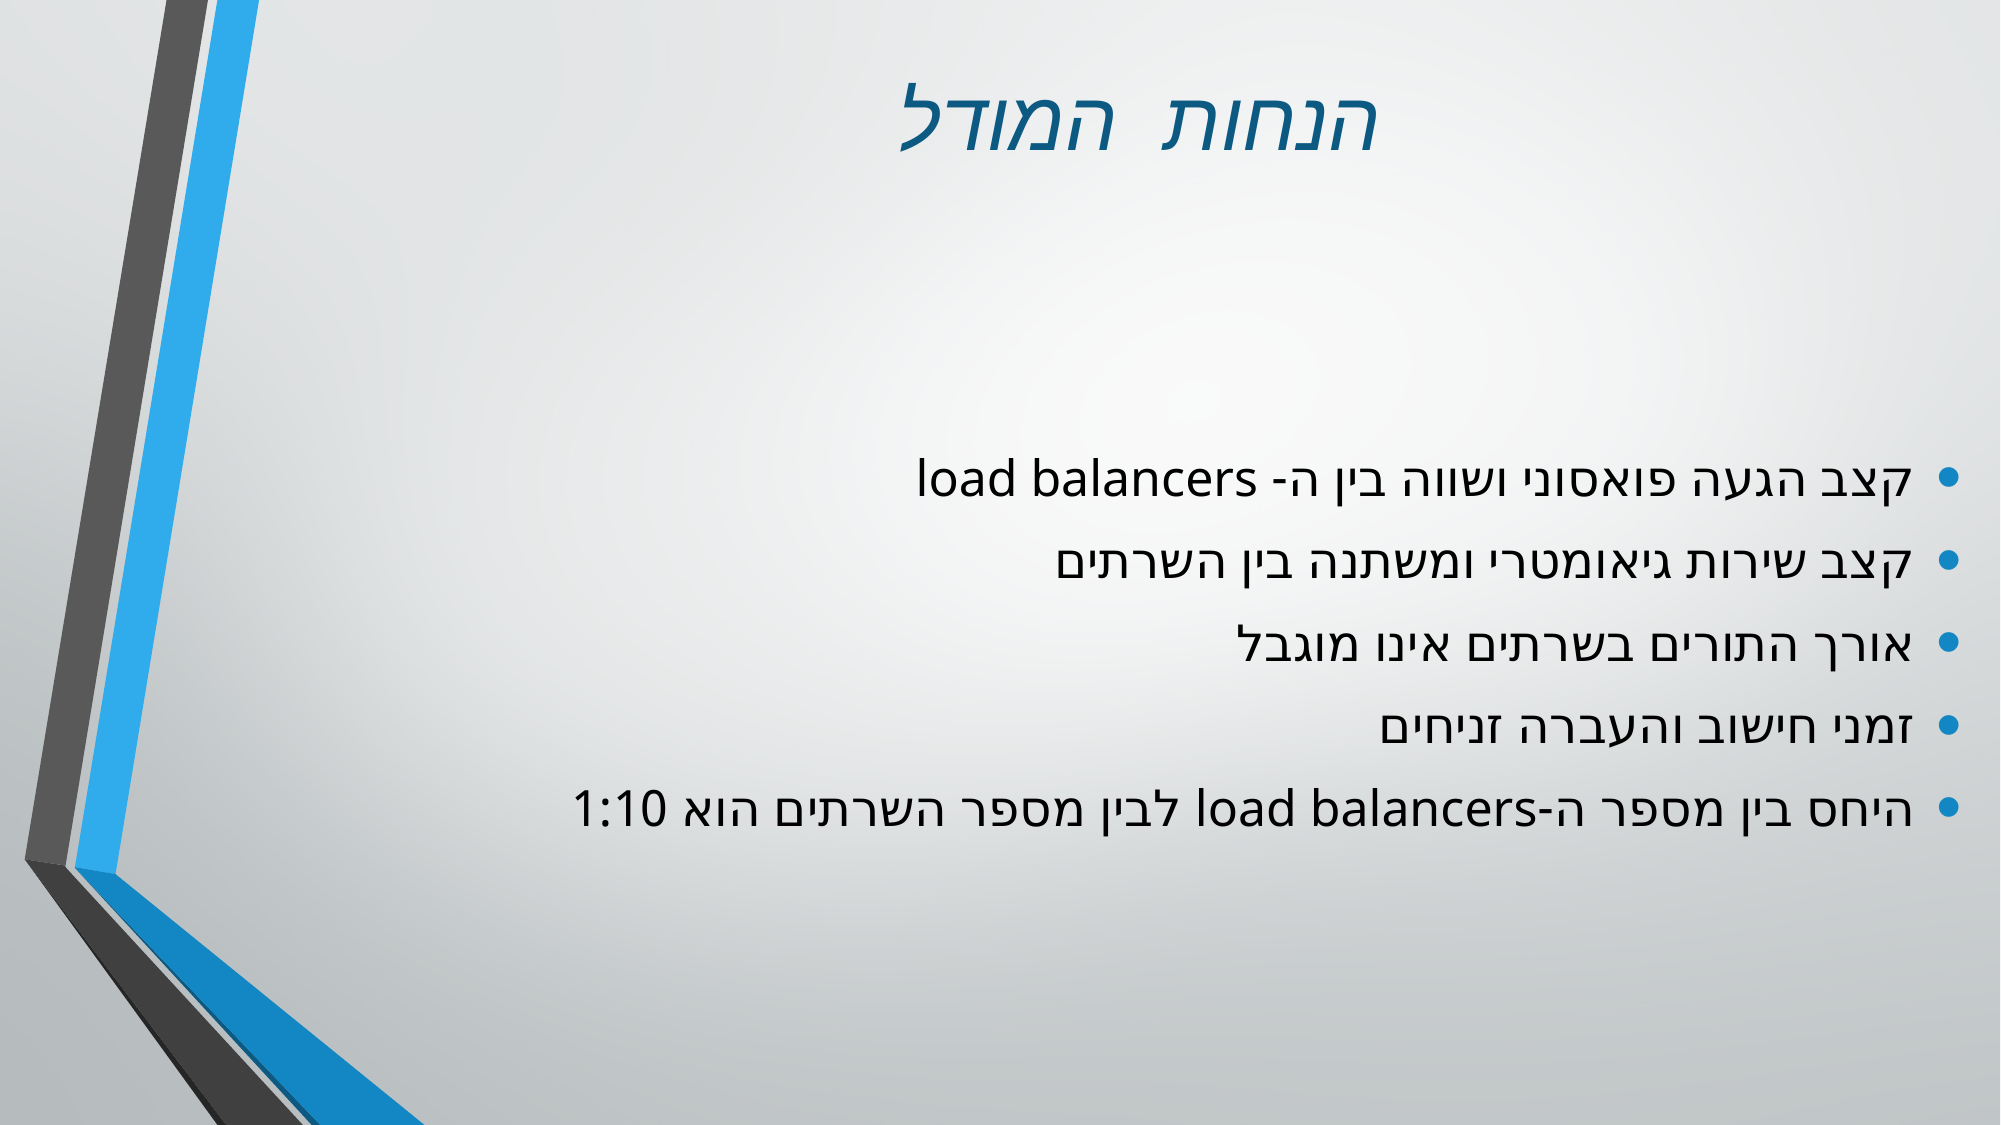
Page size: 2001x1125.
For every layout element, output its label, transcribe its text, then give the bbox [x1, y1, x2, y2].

title הנחות המודל [301, 60, 1978, 175]
list קצב הגעה פואסוני ושווה בין ה- load balancers קצב שירות גיאומטרי ומשתנה בין השרתים אורך התורים בשרתים אינו מוגבל זמני חישוב והעברה זניחים היחס בין מספר ה-load balancers לבין מספר השרתים הוא 1:10 [301, 196, 1978, 1087]
